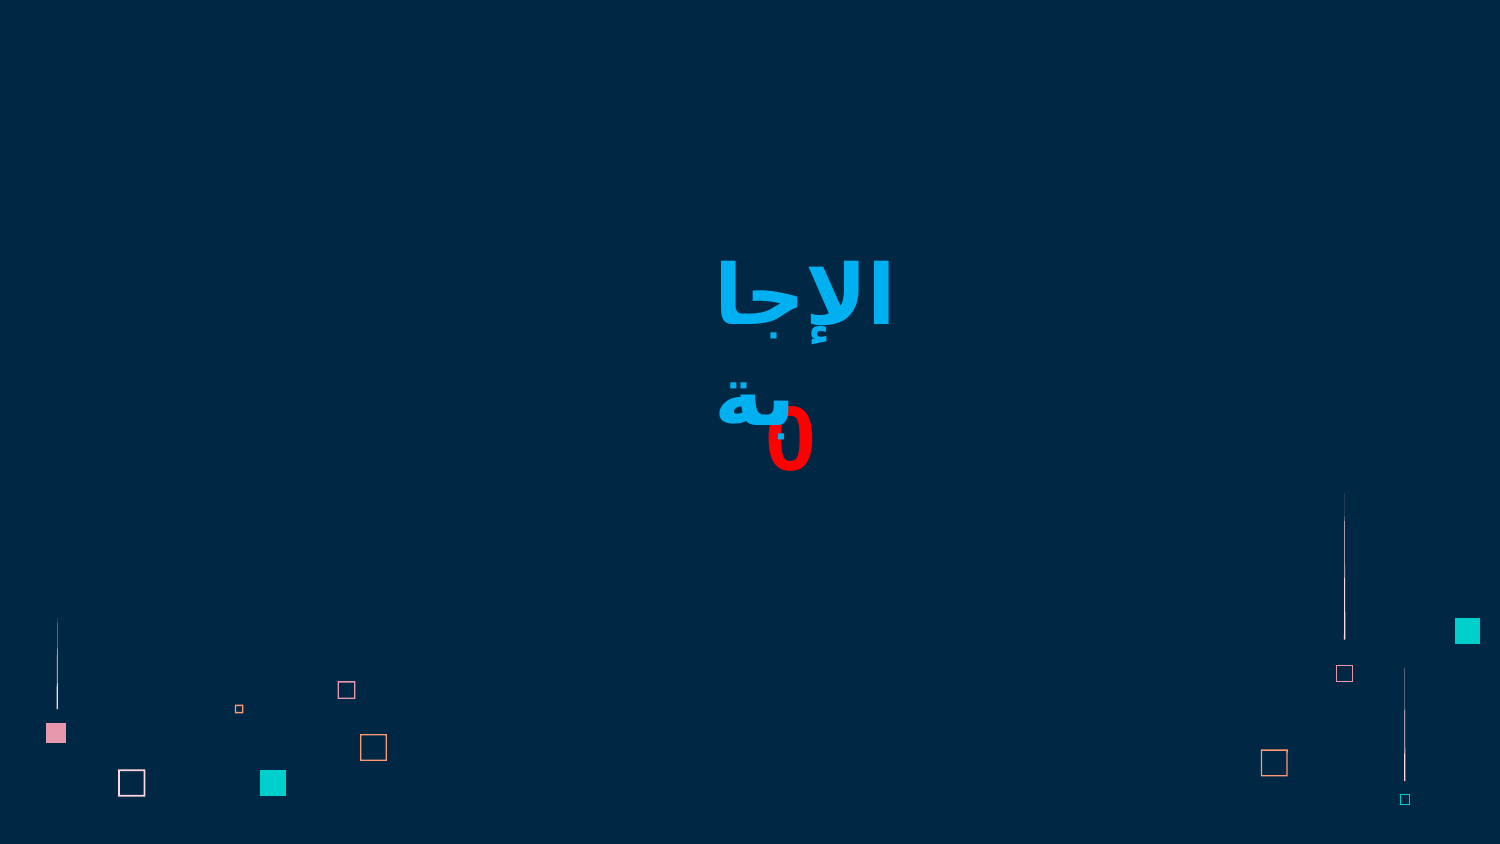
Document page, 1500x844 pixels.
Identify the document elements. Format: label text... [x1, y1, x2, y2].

text_box الإجابة [699, 234, 913, 449]
text_box 0 [750, 449, 832, 497]
